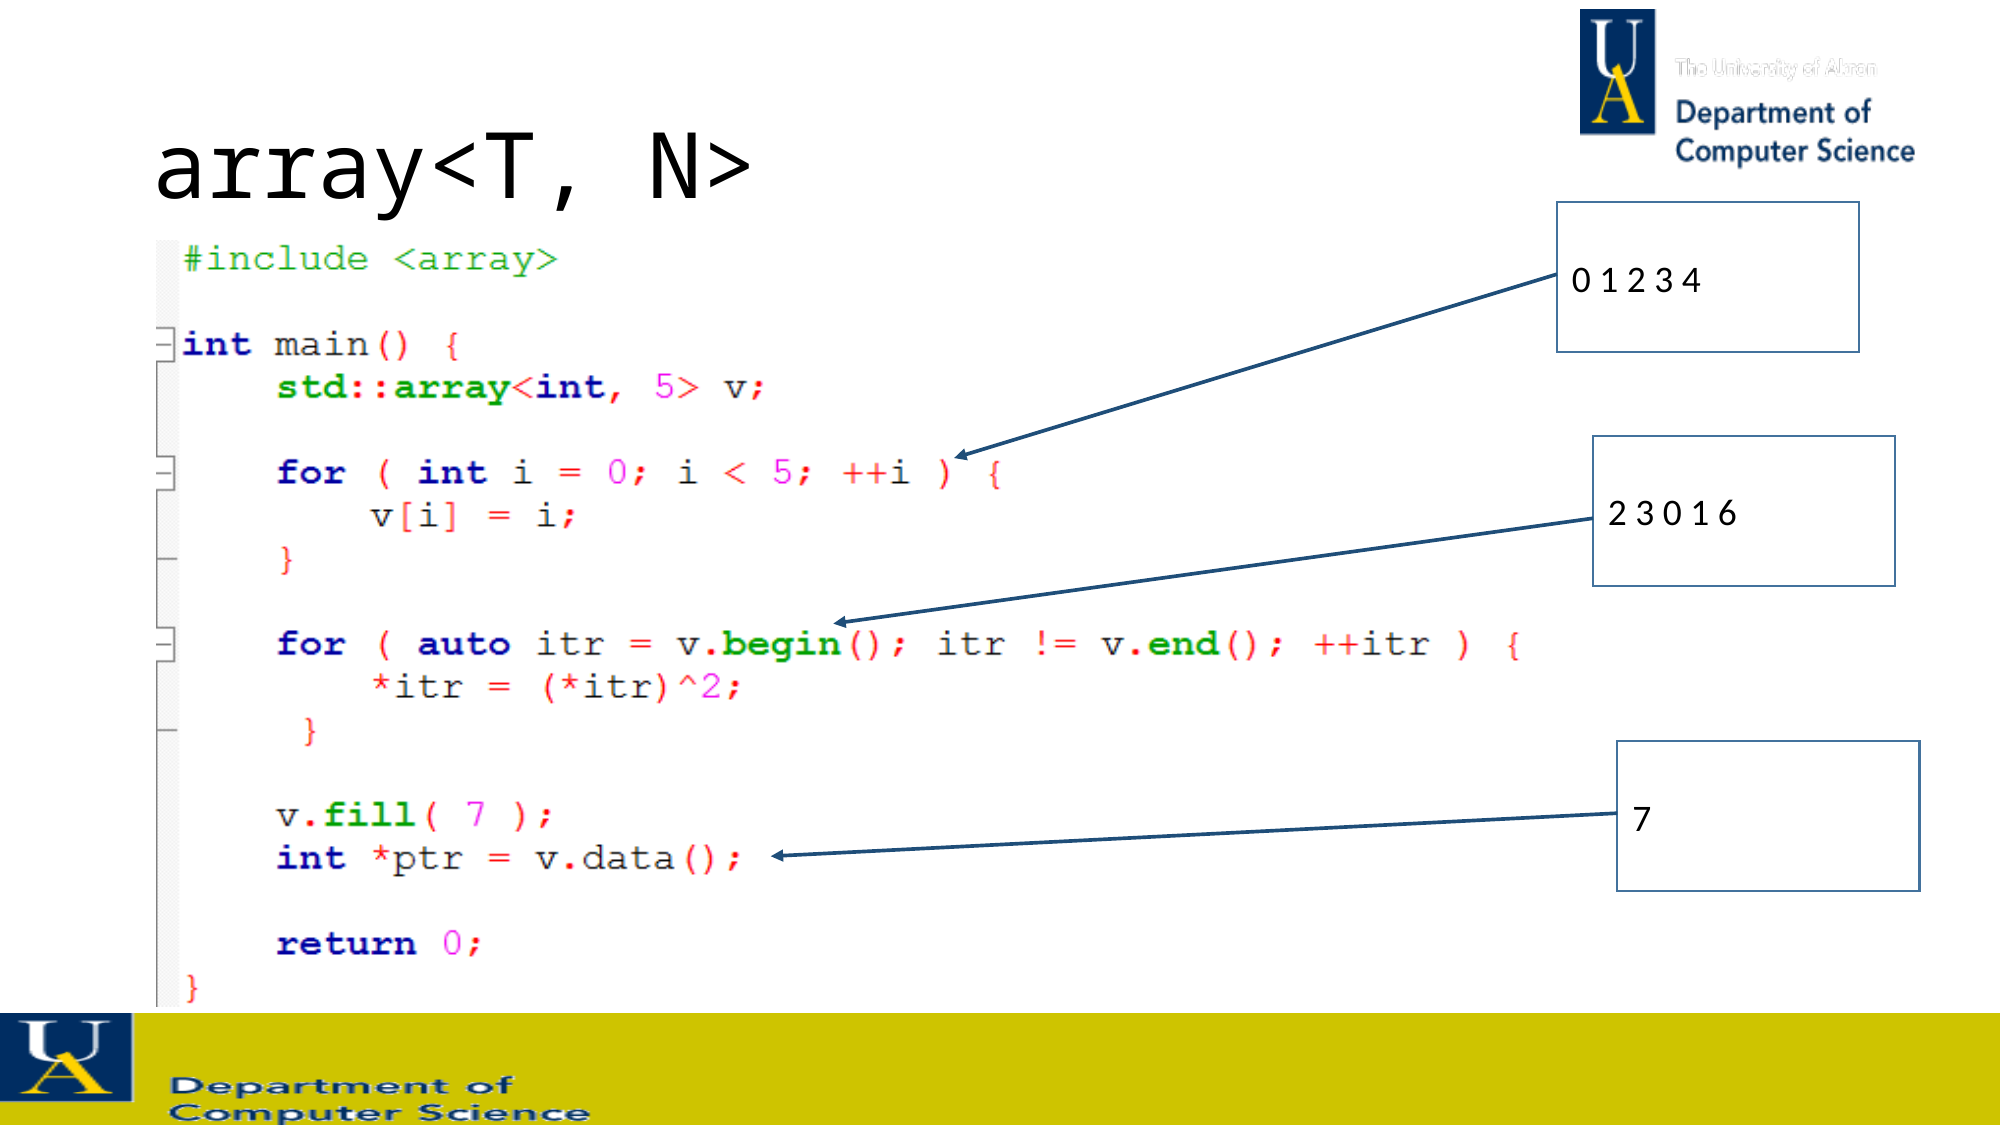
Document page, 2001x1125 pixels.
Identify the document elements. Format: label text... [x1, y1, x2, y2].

title array<T, N> [137, 59, 1863, 278]
picture [156, 240, 1557, 1007]
text_box 7 [1616, 740, 1921, 892]
picture [0, 1013, 2000, 1125]
text_box 2 3 0 1 6 [1592, 435, 1896, 587]
text_box 0 1 2 3 4 [1556, 201, 1860, 353]
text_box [833, 518, 1594, 624]
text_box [954, 274, 1558, 459]
picture [1580, 9, 2001, 198]
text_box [770, 813, 1618, 857]
